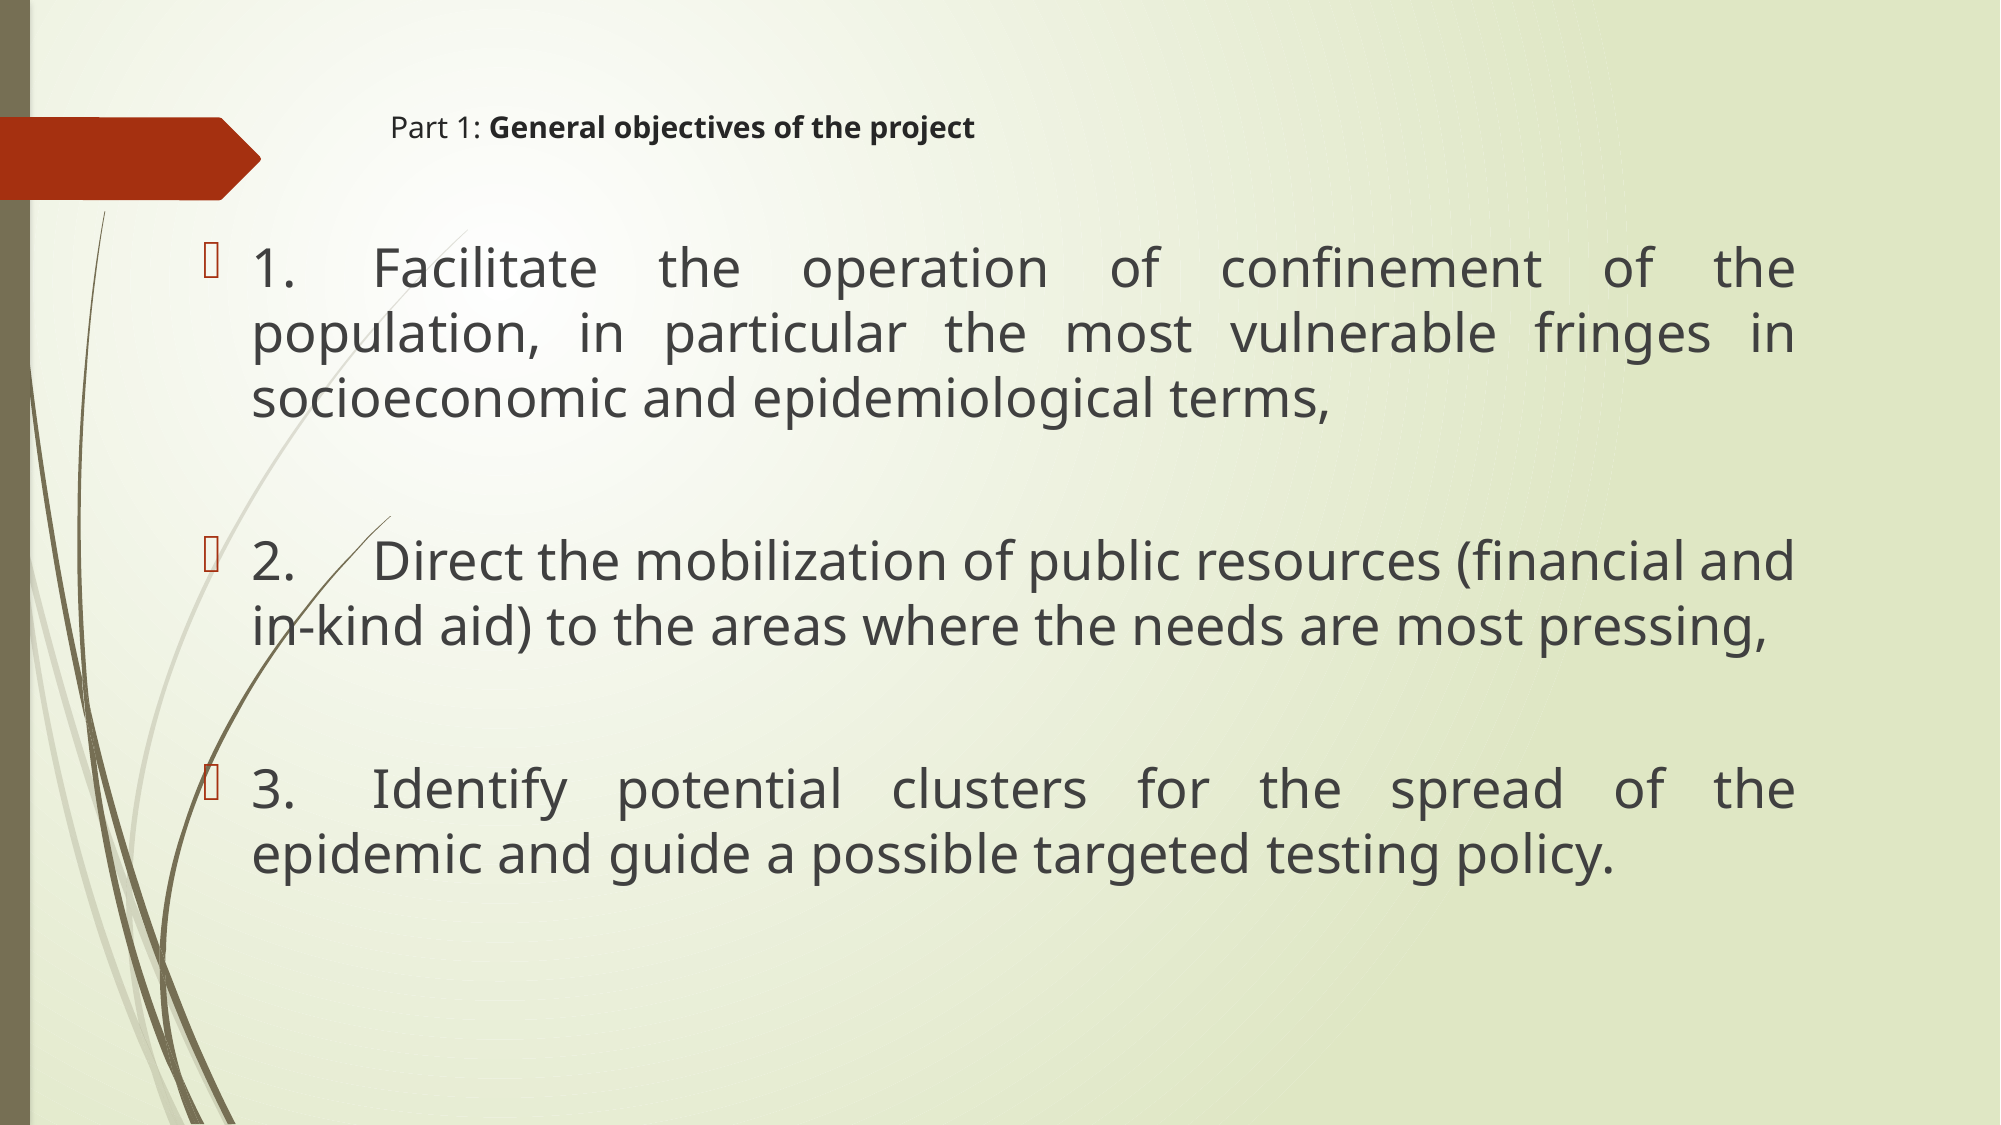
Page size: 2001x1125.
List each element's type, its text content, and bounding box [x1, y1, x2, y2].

title Part 1: General objectives of the project [375, 101, 2000, 227]
list 1. Facilitate the operation of confinement of the population, in particular the most vulnerable fringes in socioeconomic and epidemiological terms, 2. Direct the mobilization of public resources (financial and in-kind aid) to the areas where the needs are most pressing, 3. Identify potential clusters for the spread of the epidemic and guide a possible targeted testing policy. [187, 226, 1813, 950]
